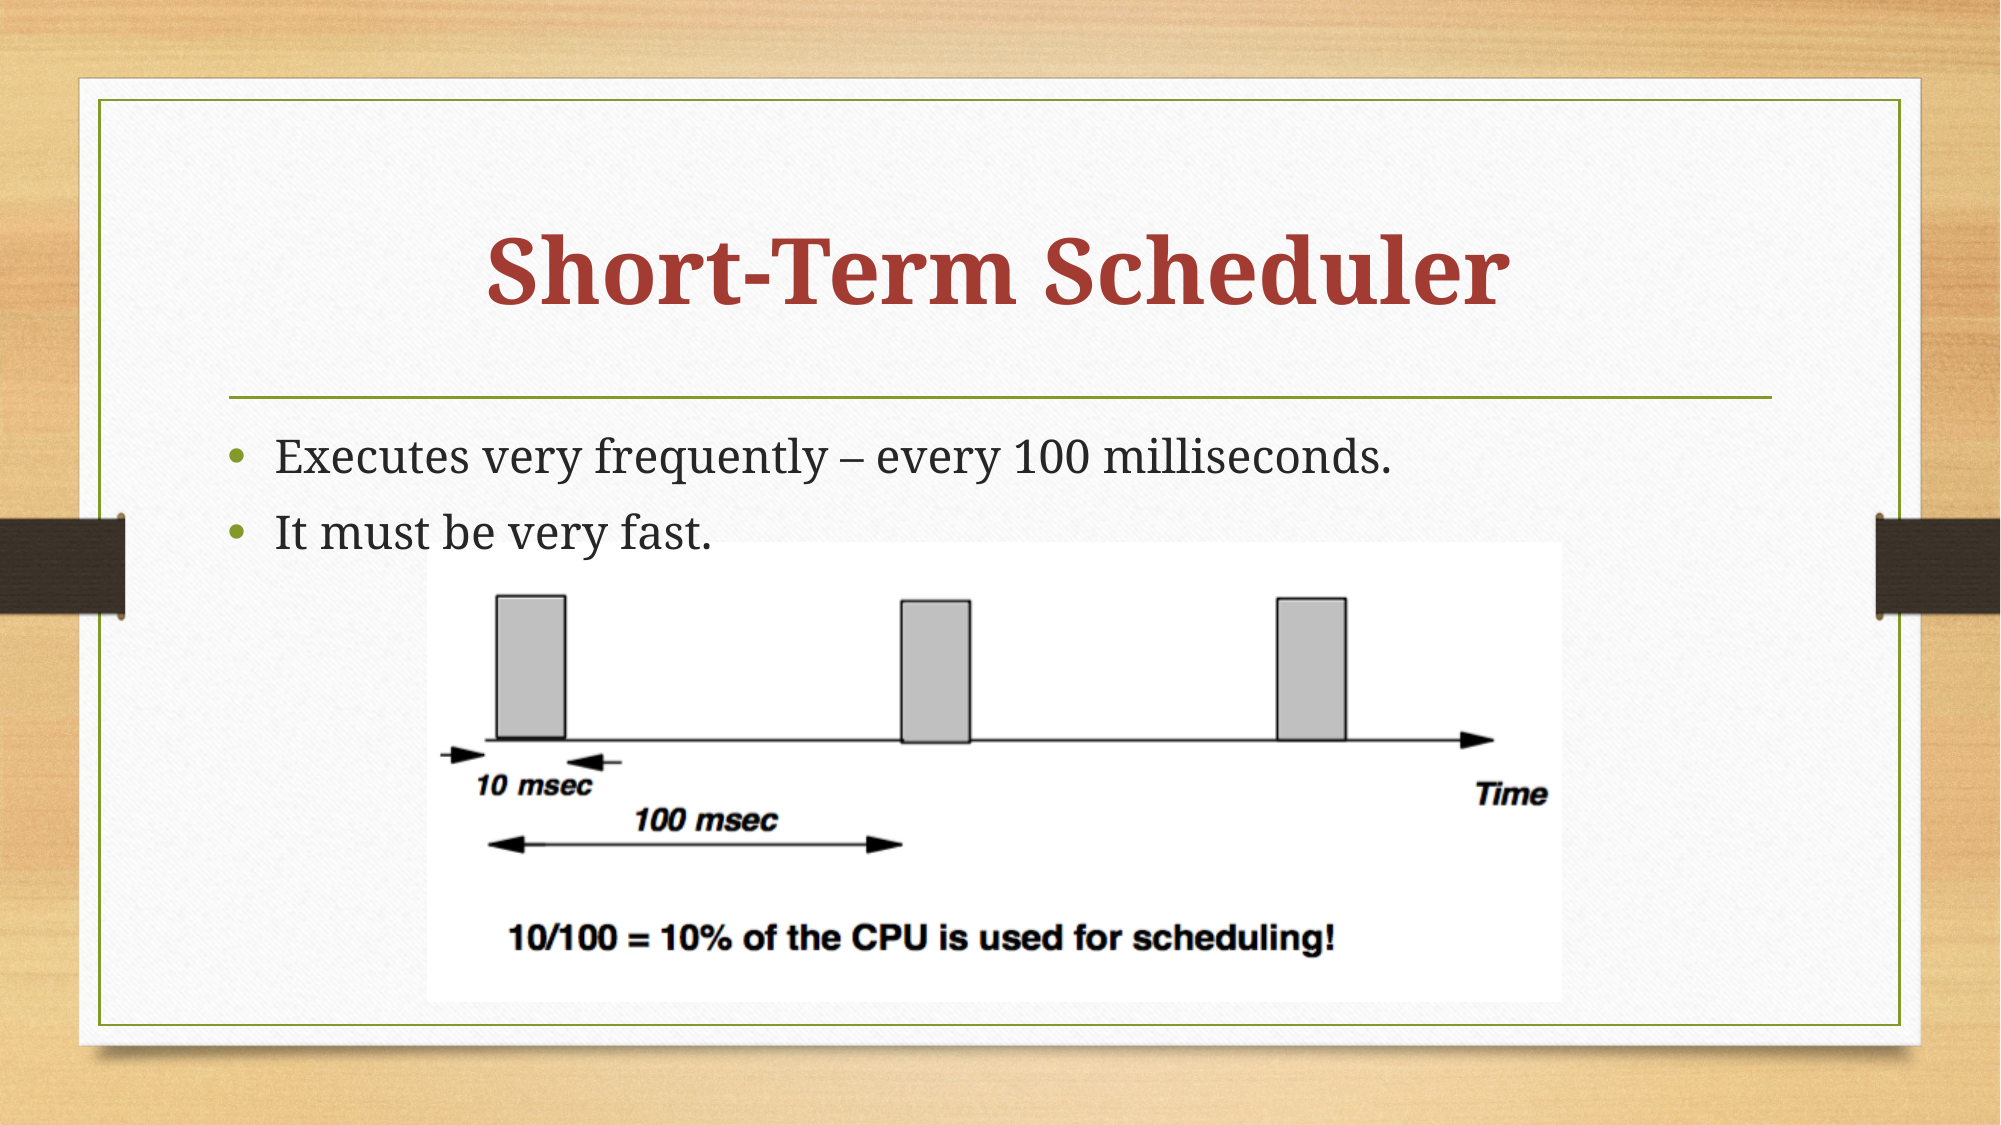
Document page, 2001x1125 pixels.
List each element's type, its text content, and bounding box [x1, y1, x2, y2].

title Short-Term Scheduler [212, 161, 1788, 375]
list Executes very frequently – every 100 milliseconds. It must be very fast. [212, 419, 1788, 567]
picture [0, 0, 2001, 1125]
